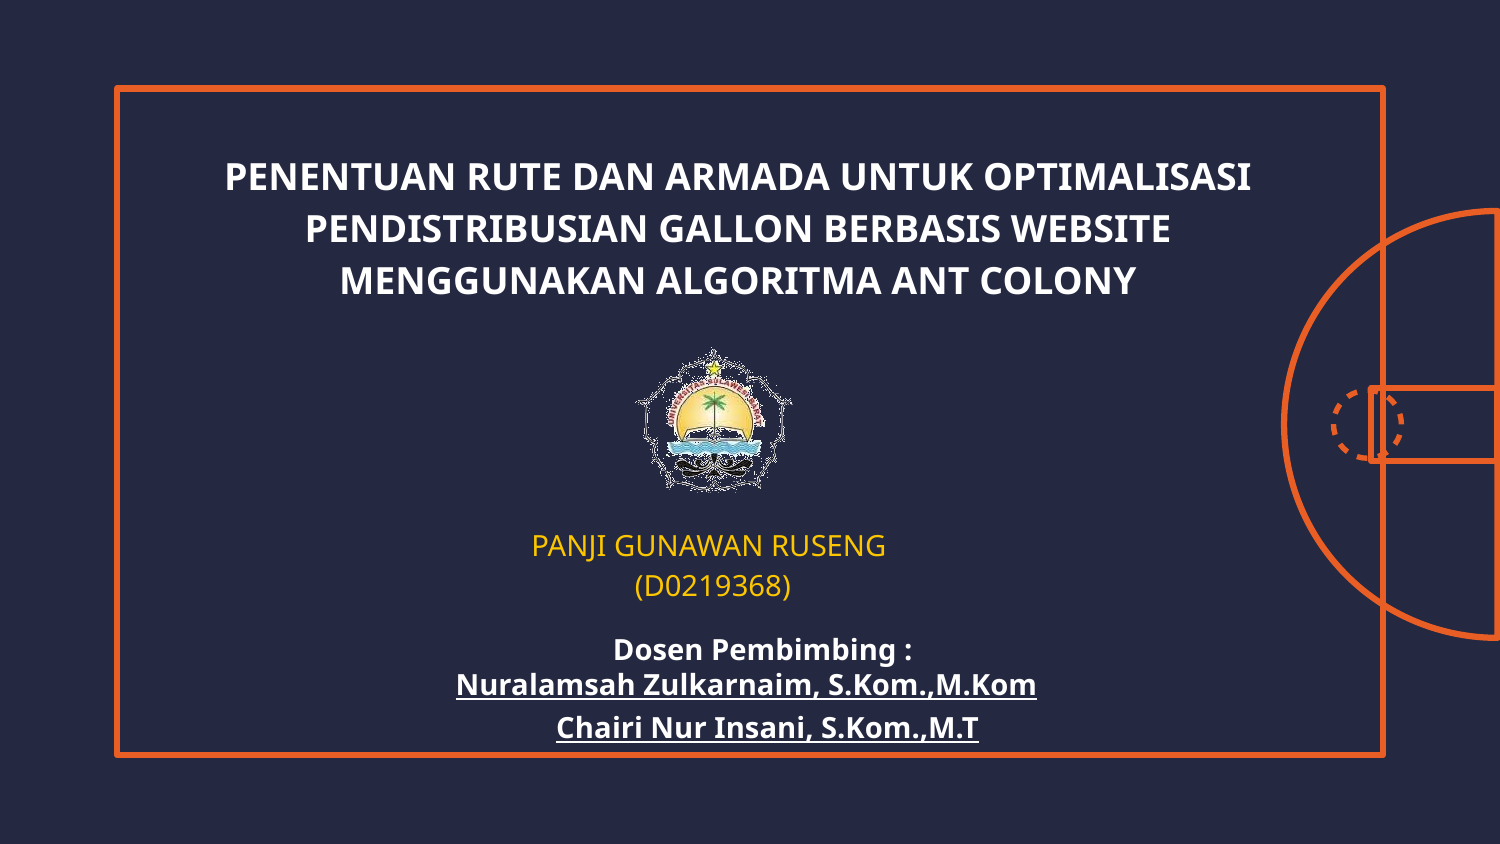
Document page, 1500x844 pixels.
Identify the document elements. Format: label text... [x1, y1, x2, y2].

subtitle Dosen Pembimbing : Nuralamsah Zulkarnaim, S.Kom.,M.Kom Chairi Nur Insani, S.Kom.,M.T [421, 609, 1093, 751]
text_box PANJI GUNAWAN RUSENG (D0219368) [292, 527, 1125, 598]
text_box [1283, 210, 1500, 639]
picture [626, 339, 803, 505]
title PENENTUAN RUTE DAN ARMADA UNTUK OPTIMALISASI PENDISTRIBUSIAN GALLON BERBASIS WEBSITE MENGGUNAKAN ALGORITMA ANT COLONY [199, 140, 1278, 375]
